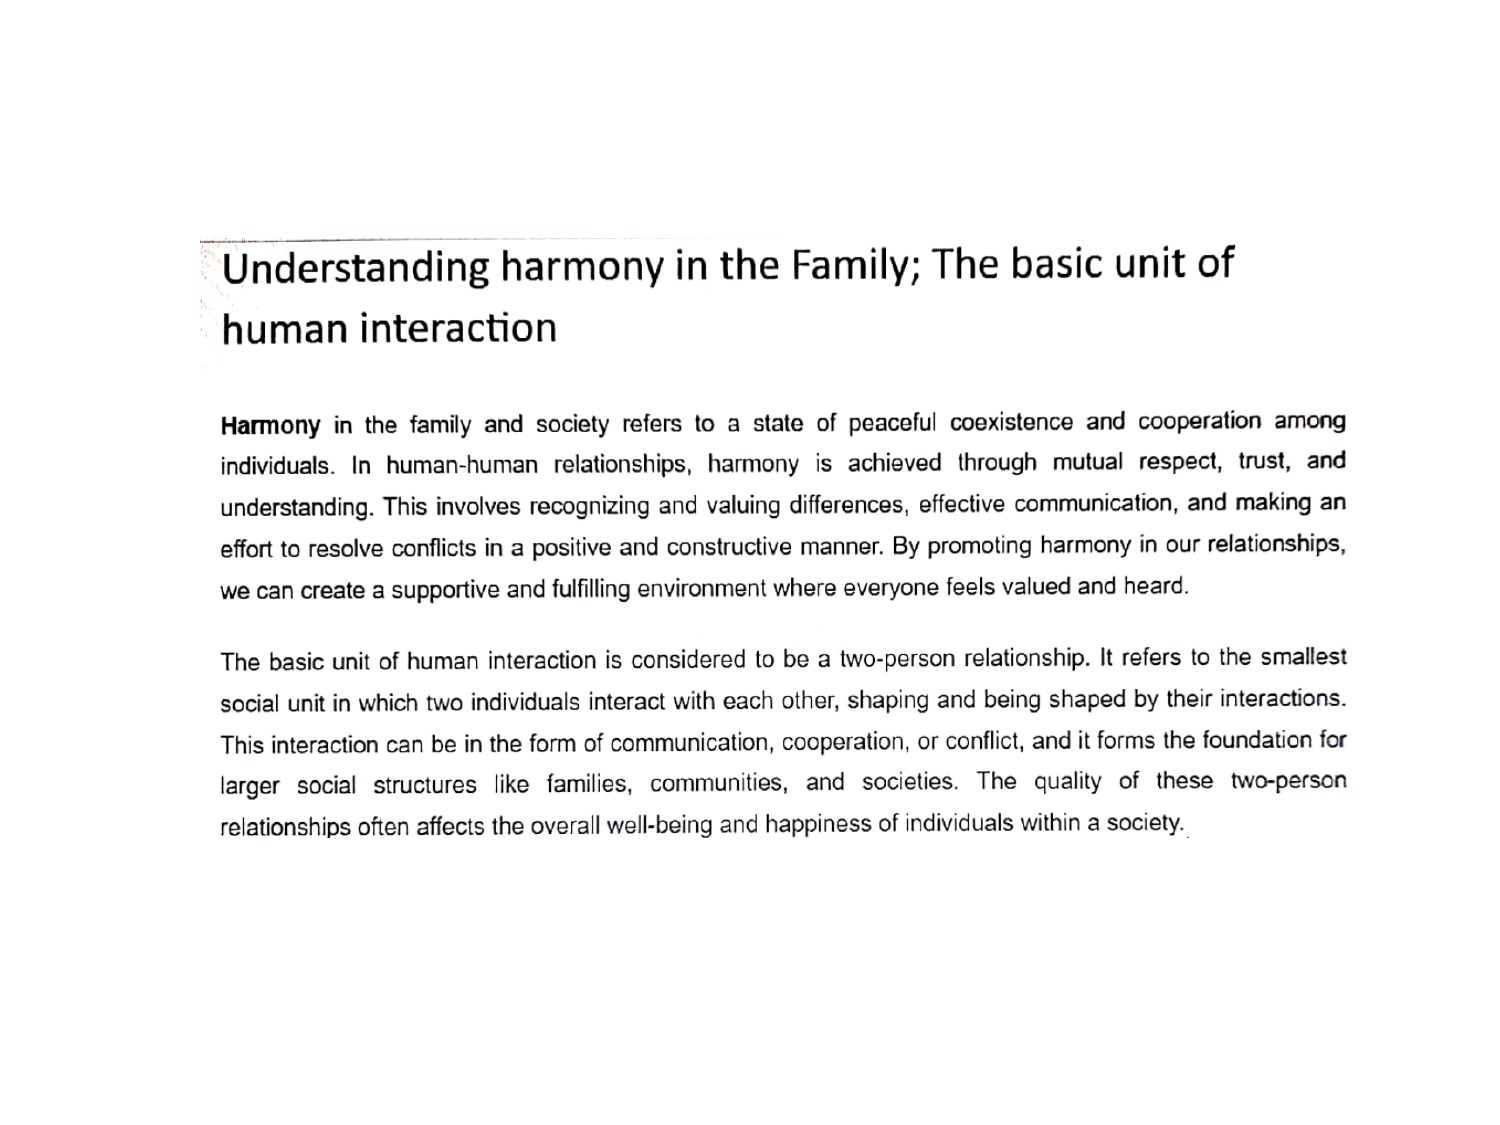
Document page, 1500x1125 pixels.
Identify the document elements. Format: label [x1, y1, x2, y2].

picture [200, 0, 1375, 1125]
